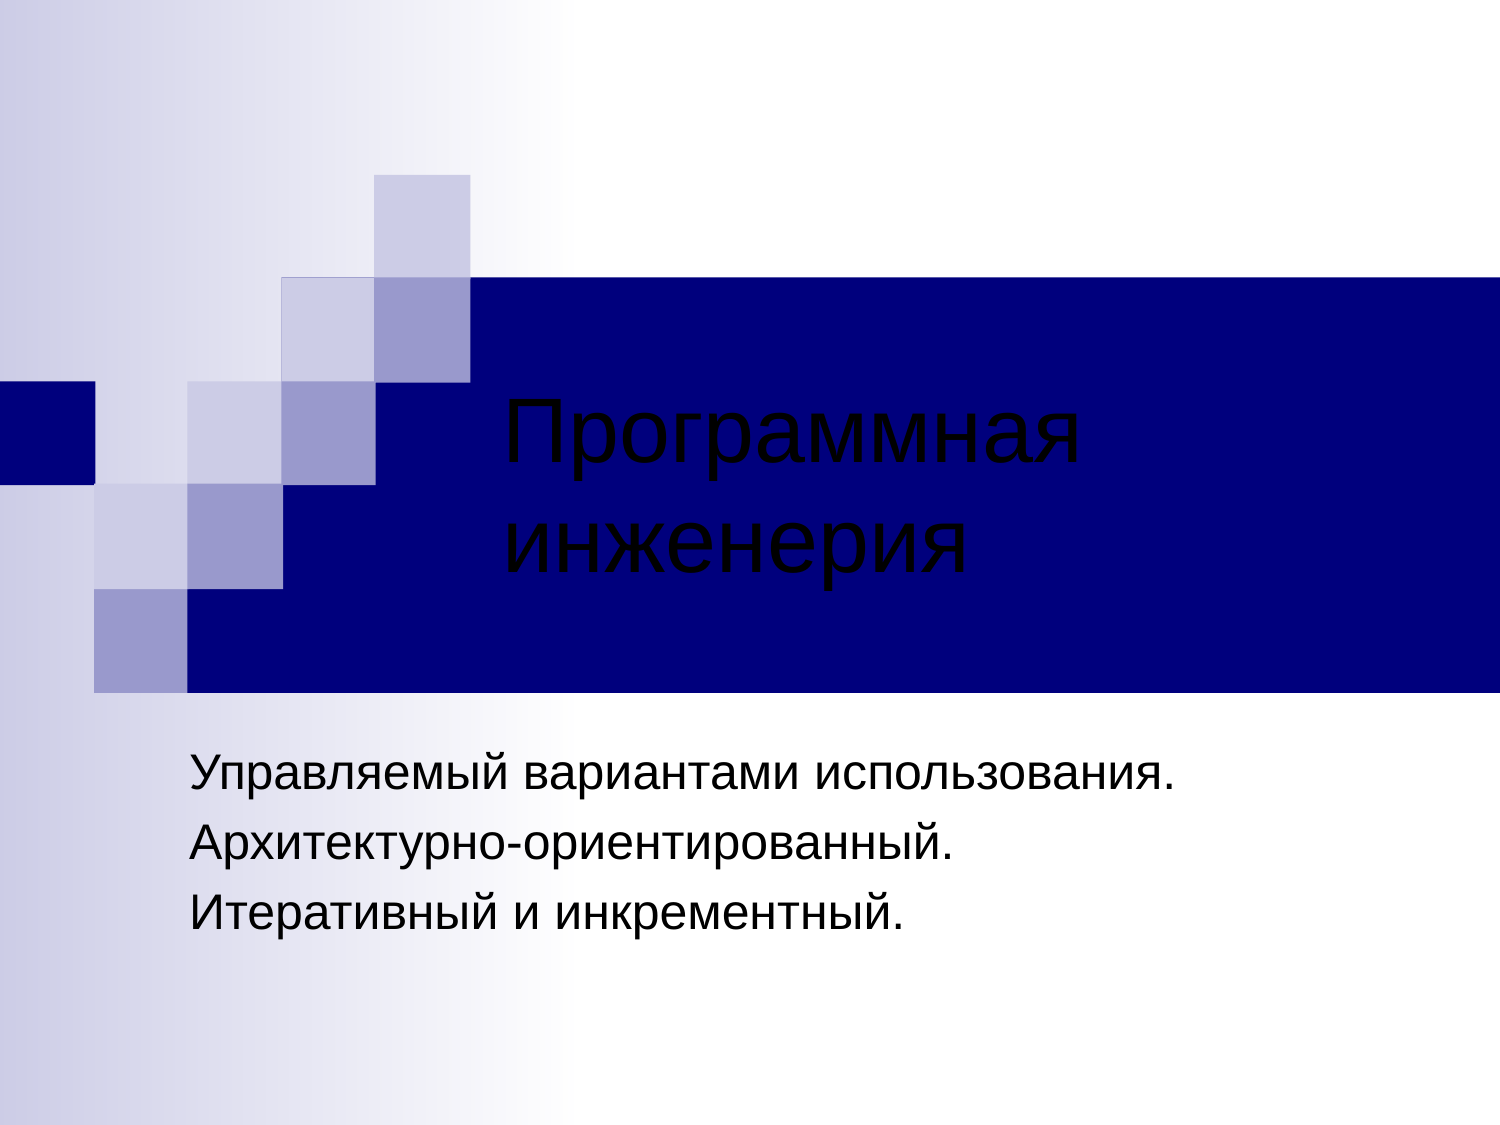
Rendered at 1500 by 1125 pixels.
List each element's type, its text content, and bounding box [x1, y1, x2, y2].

title Программная инженерия [487, 299, 1475, 663]
subtitle Управляемый вариантами использования. Архитектурно-ориентированный. Итеративный и инкрементный. [174, 732, 1500, 969]
